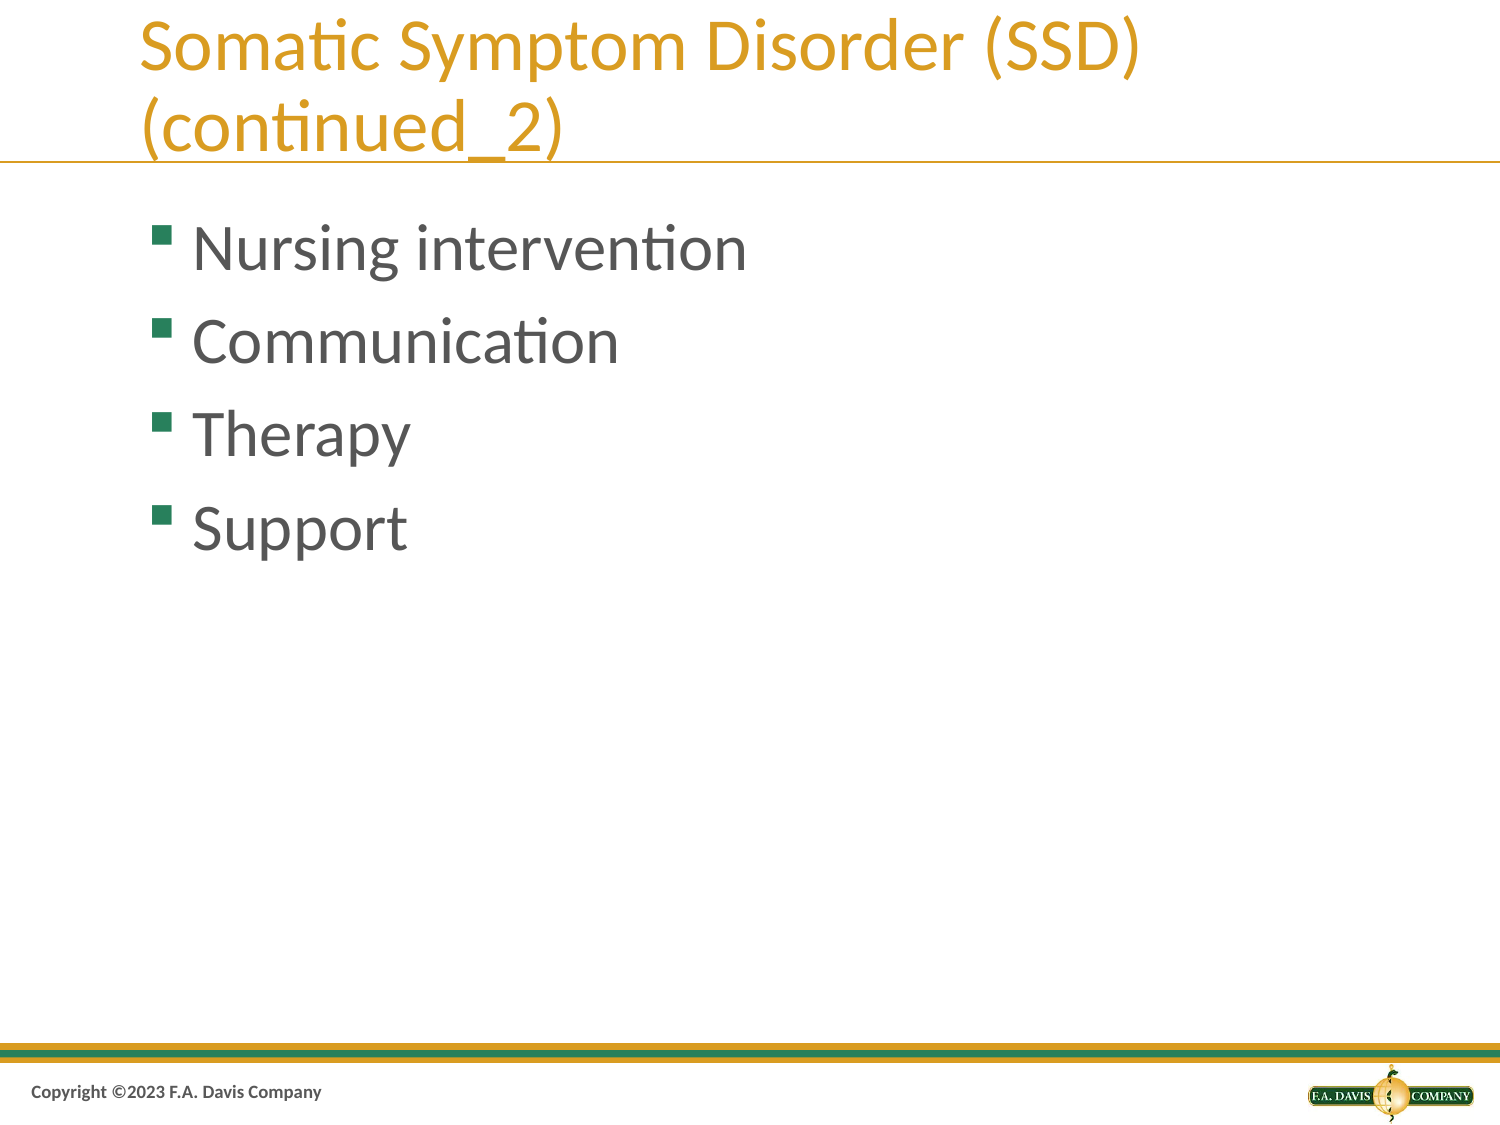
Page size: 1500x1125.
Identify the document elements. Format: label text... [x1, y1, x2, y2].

list Nursing intervention Communication Therapy Support [75, 196, 1425, 1025]
picture [0, 1058, 1500, 1063]
title Somatic Symptom Disorder (SSD) (continued_2) [124, 0, 1475, 177]
picture [0, 1043, 1500, 1050]
picture [1308, 1064, 1474, 1124]
